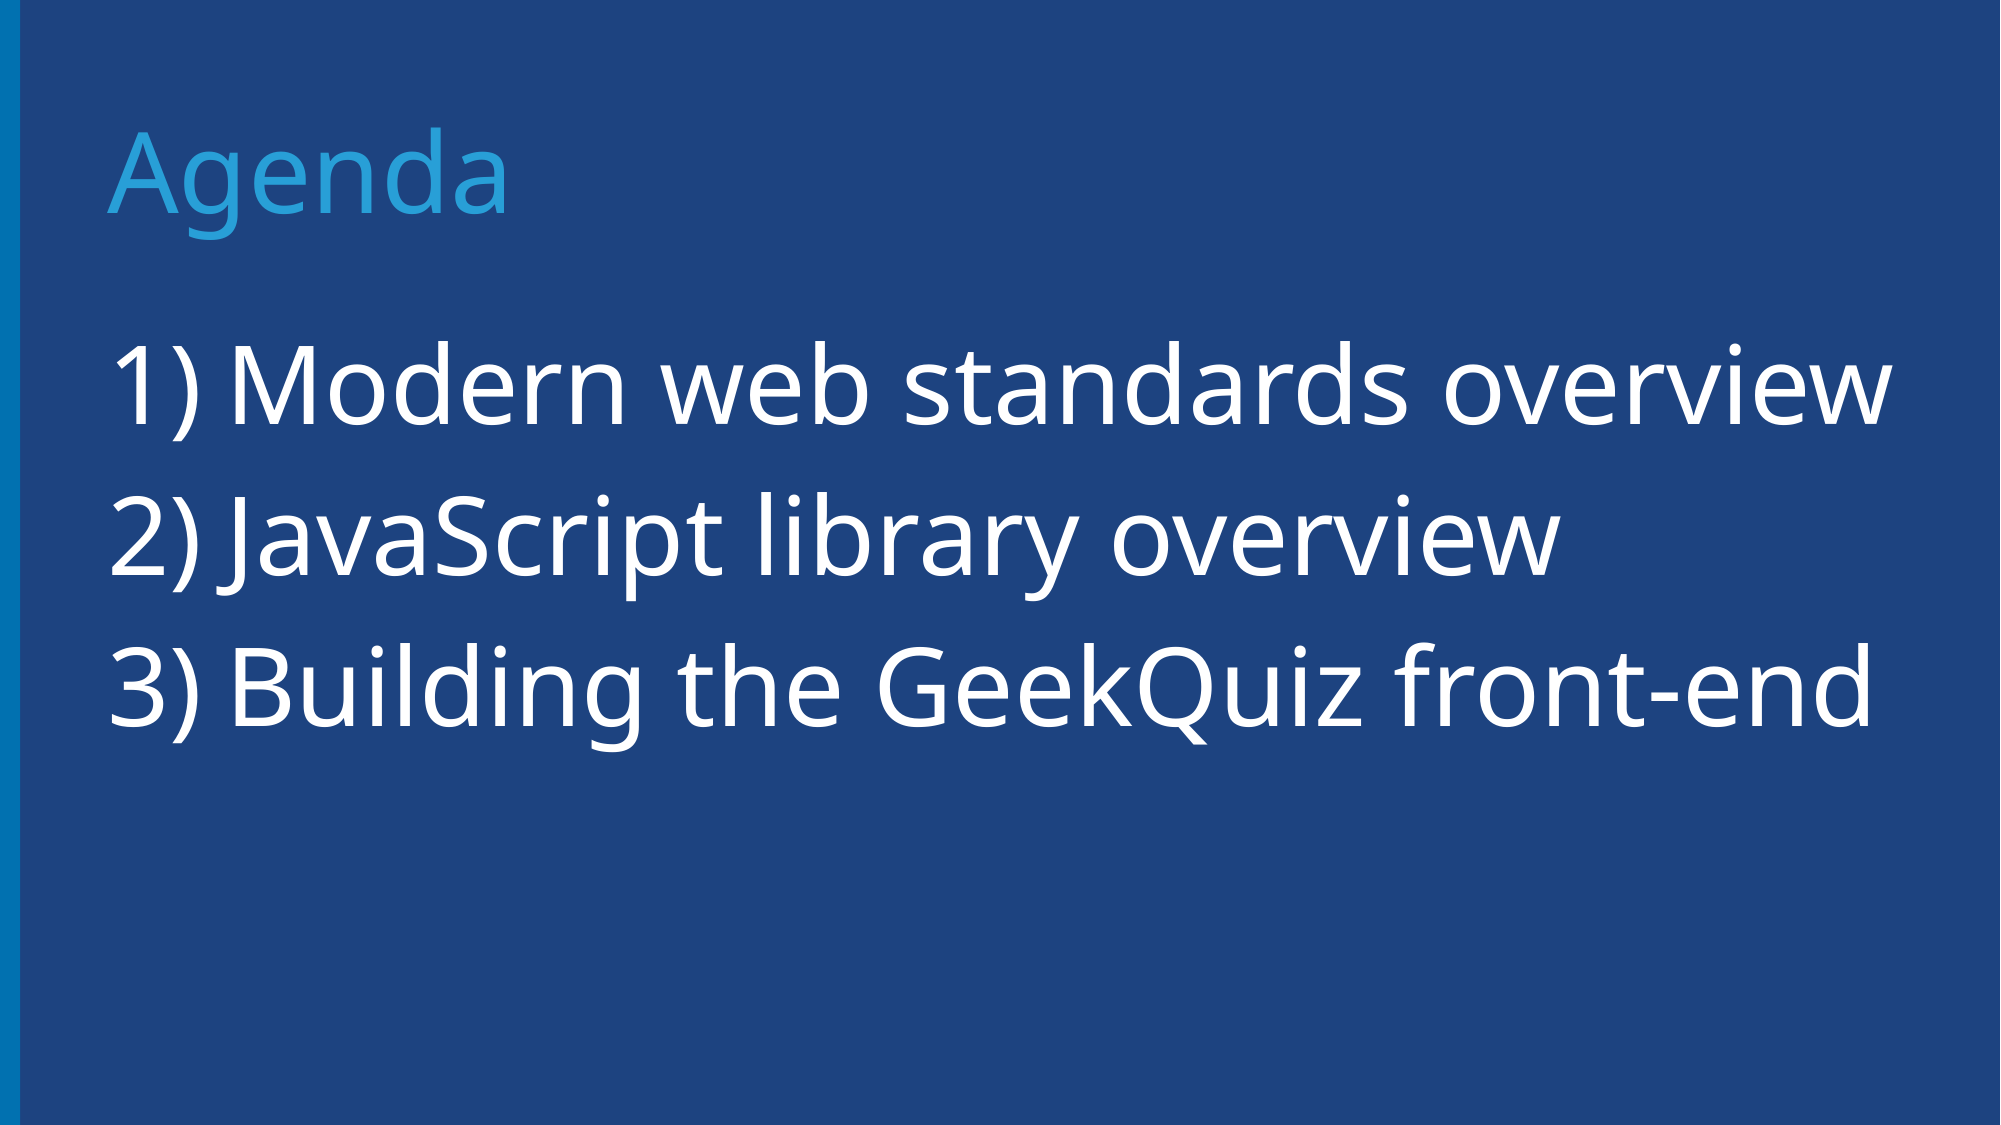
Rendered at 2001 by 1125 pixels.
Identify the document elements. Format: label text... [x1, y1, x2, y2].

list Modern web standards overview JavaScript library overview Building the GeekQuiz front-end [92, 307, 1910, 1000]
title Agenda [92, 68, 1910, 286]
